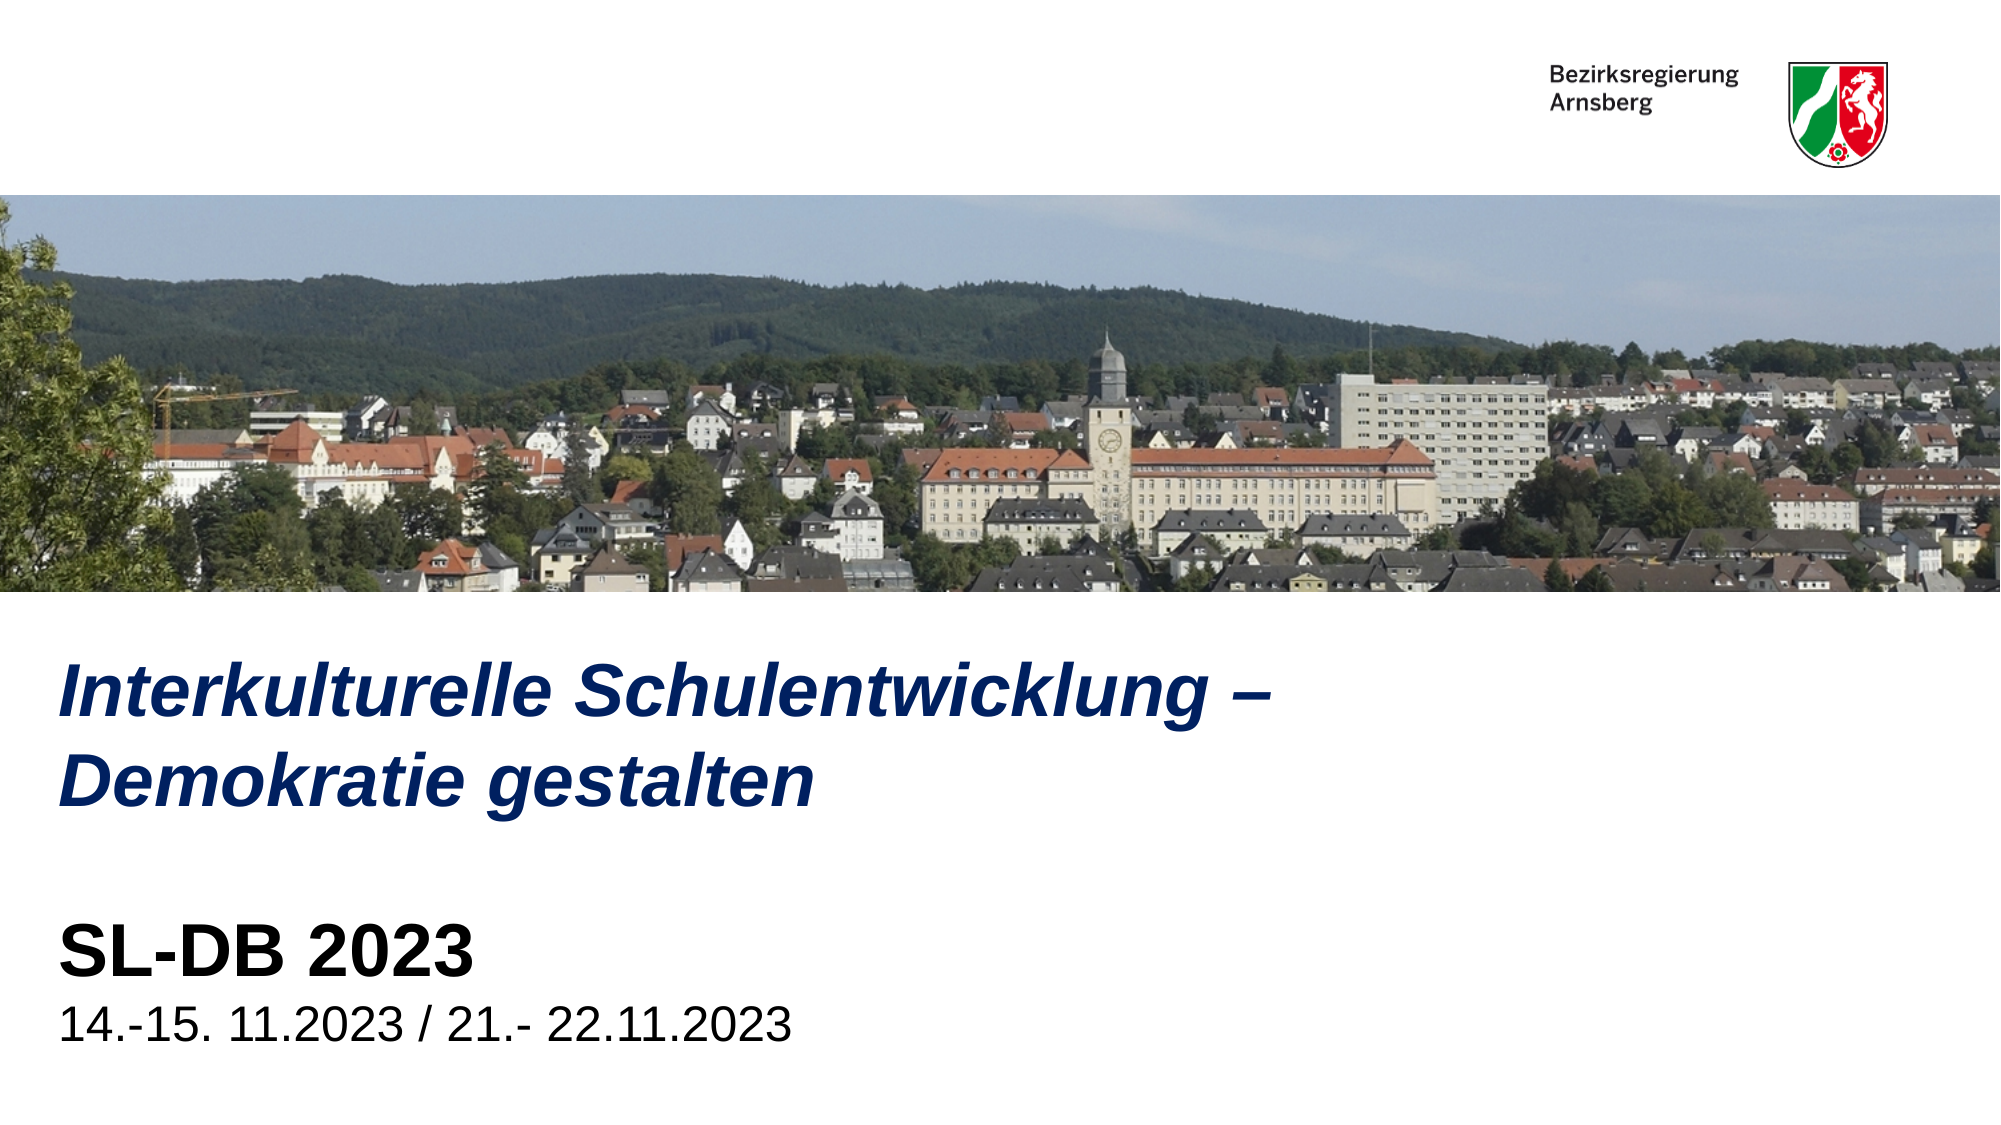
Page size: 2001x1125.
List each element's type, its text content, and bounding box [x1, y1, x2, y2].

picture [1550, 62, 1888, 168]
picture [0, 195, 2000, 592]
text_box Interkulturelle Schulentwicklung – Demokratie gestalten SL-DB 2023 14.-15. 11.2023 / 21.- 22.11.2023 [58, 641, 1822, 1032]
